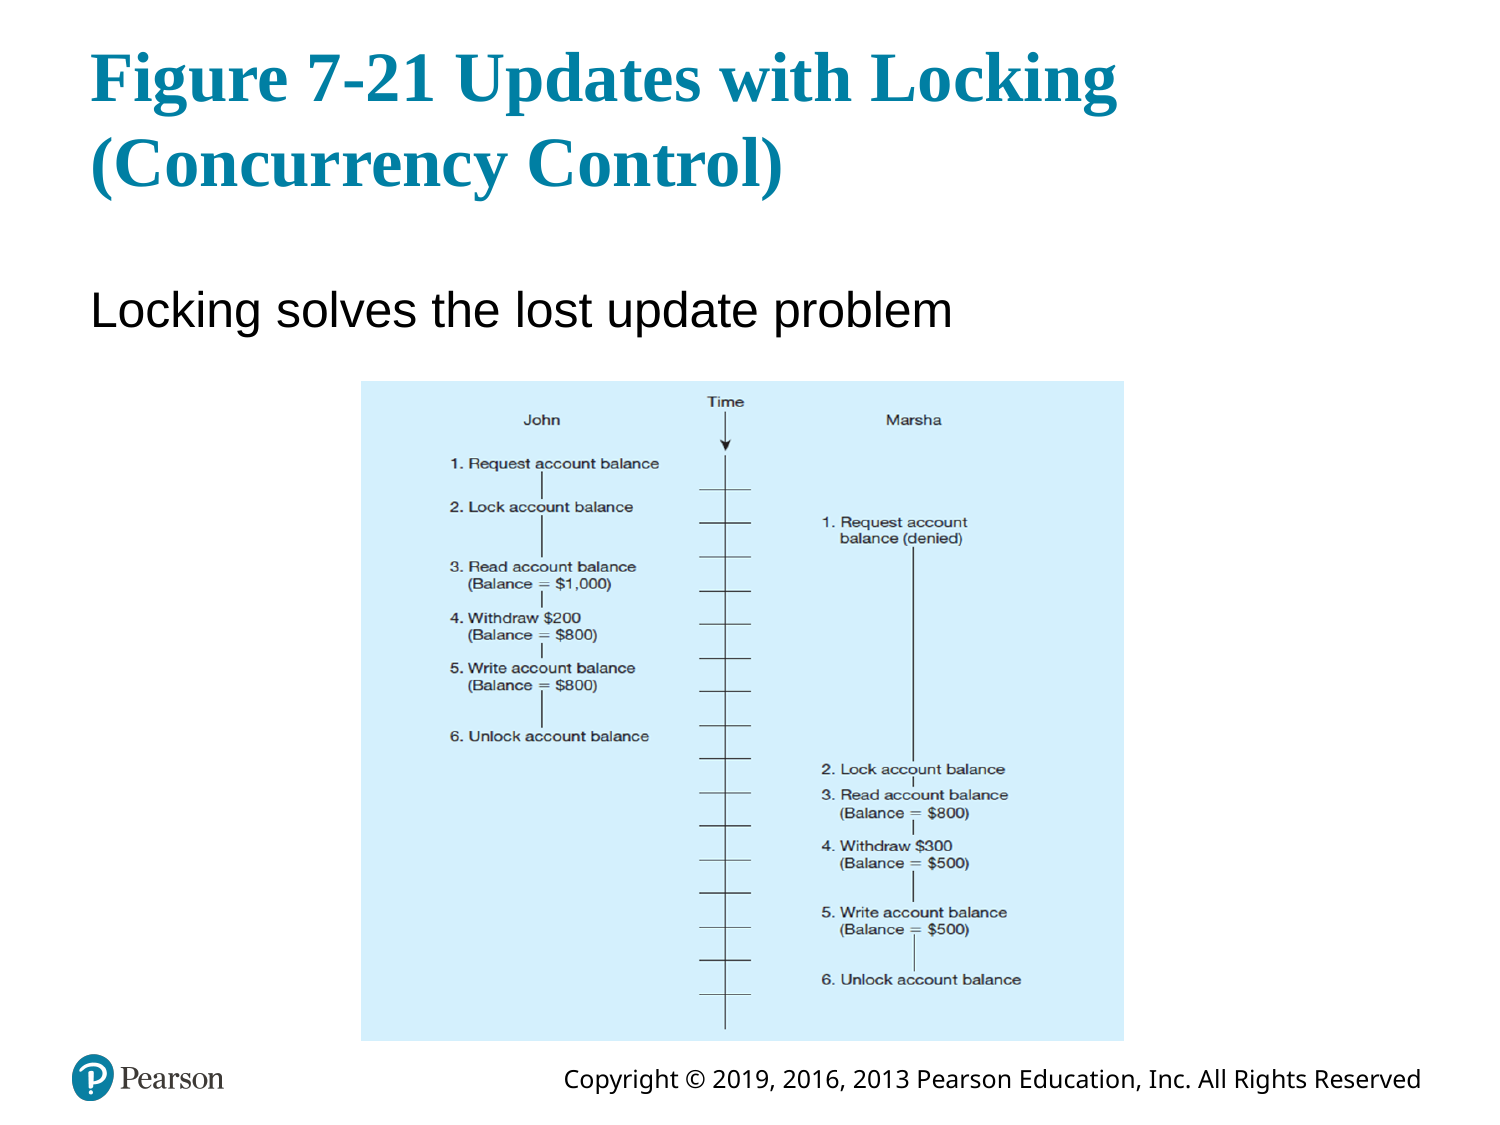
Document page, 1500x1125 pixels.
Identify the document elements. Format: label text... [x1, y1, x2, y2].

picture [360, 381, 1124, 1041]
picture [72, 1054, 88, 1070]
title Figure 7-21 Updates with Locking (Concurrency Control) [75, 35, 1425, 216]
picture [80, 1063, 106, 1088]
list Locking solves the lost update problem [75, 262, 1425, 344]
picture [72, 1087, 83, 1101]
picture [98, 1054, 224, 1101]
